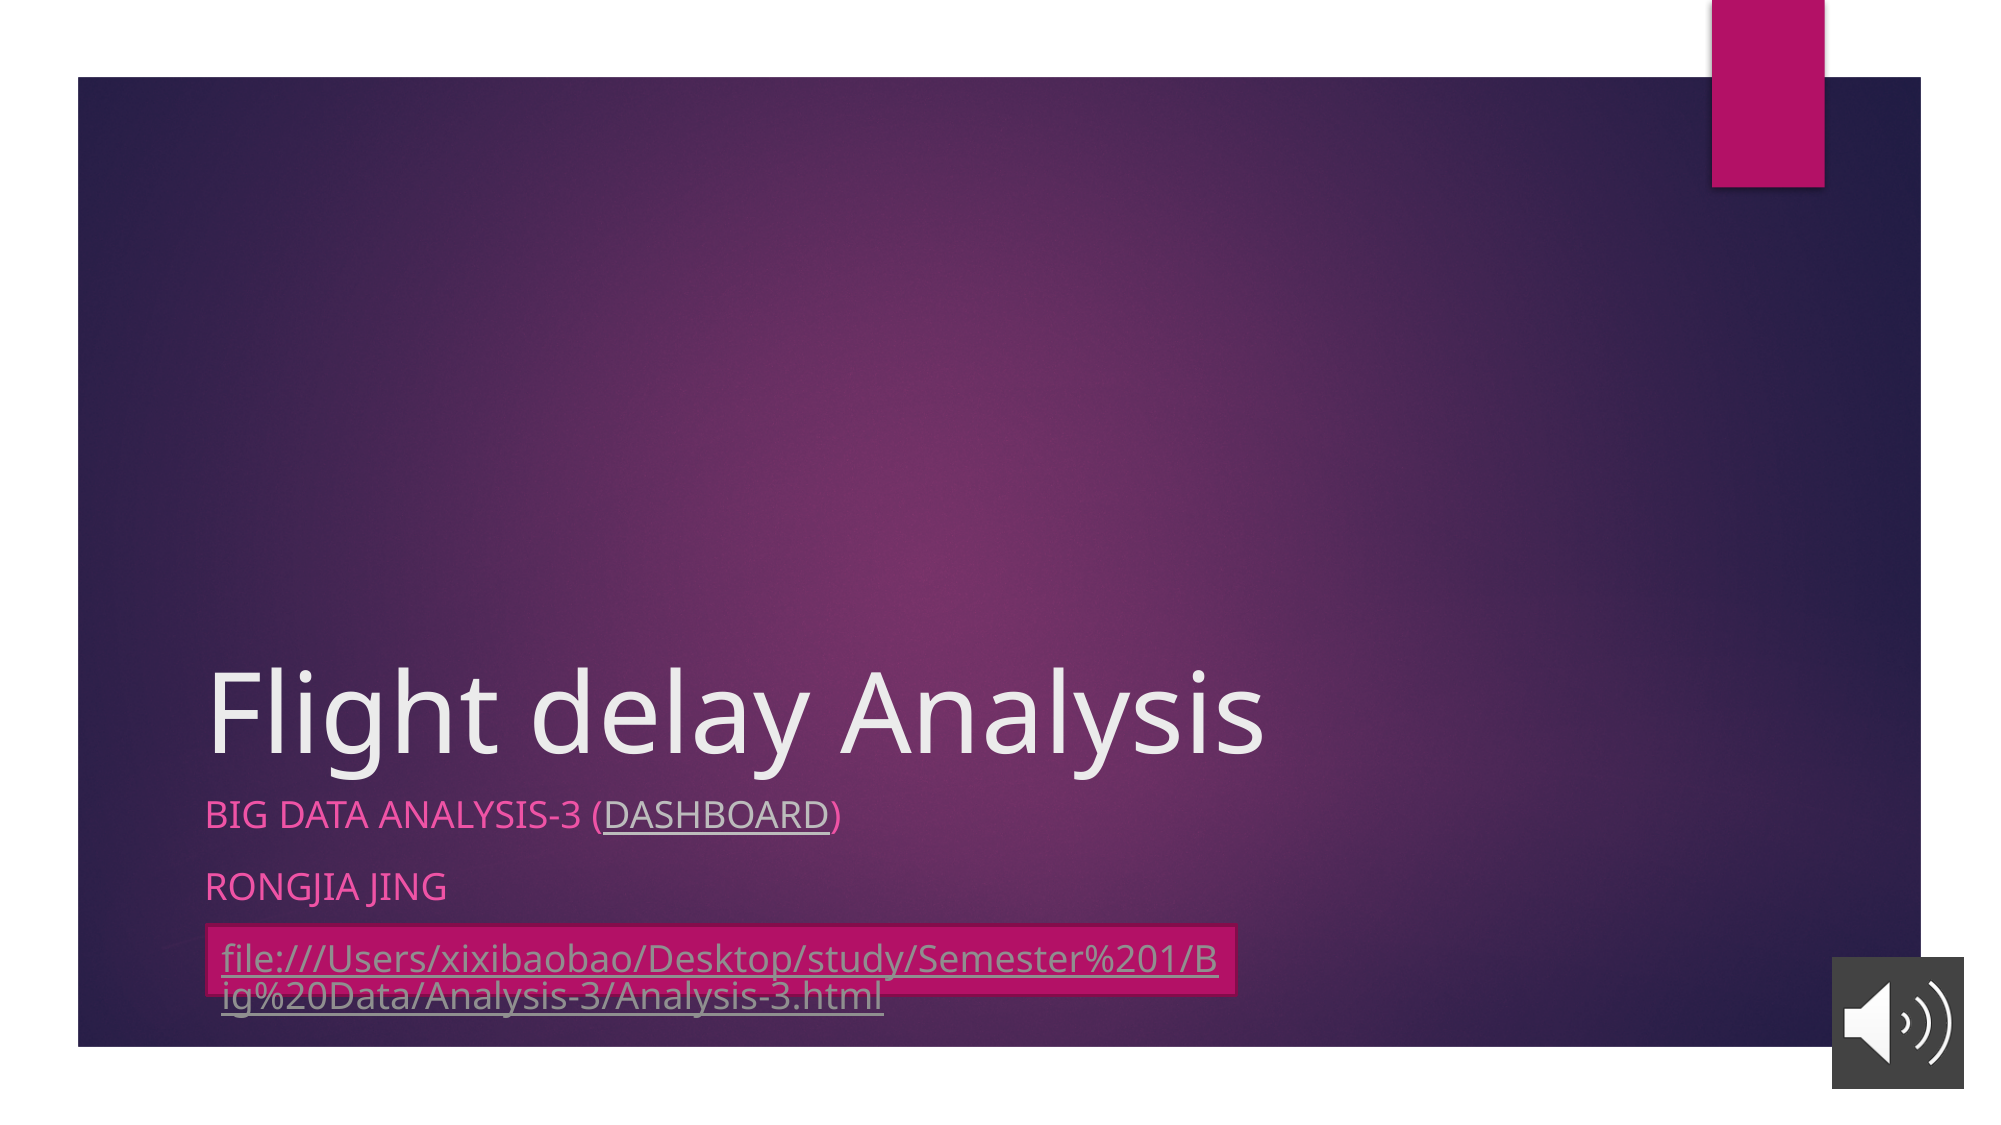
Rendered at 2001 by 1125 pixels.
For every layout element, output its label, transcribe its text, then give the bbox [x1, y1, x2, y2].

text_box file:///Users/xixibaobao/Desktop/study/Semester%201/Big%20Data/Analysis-3/Analysis-3.html [205, 923, 1238, 997]
title Flight delay Analysis [189, 344, 1638, 783]
subtitle Big Data analysis-3 (dashboard) Rongjia jing [189, 783, 1638, 925]
picture [1830, 955, 1965, 1090]
